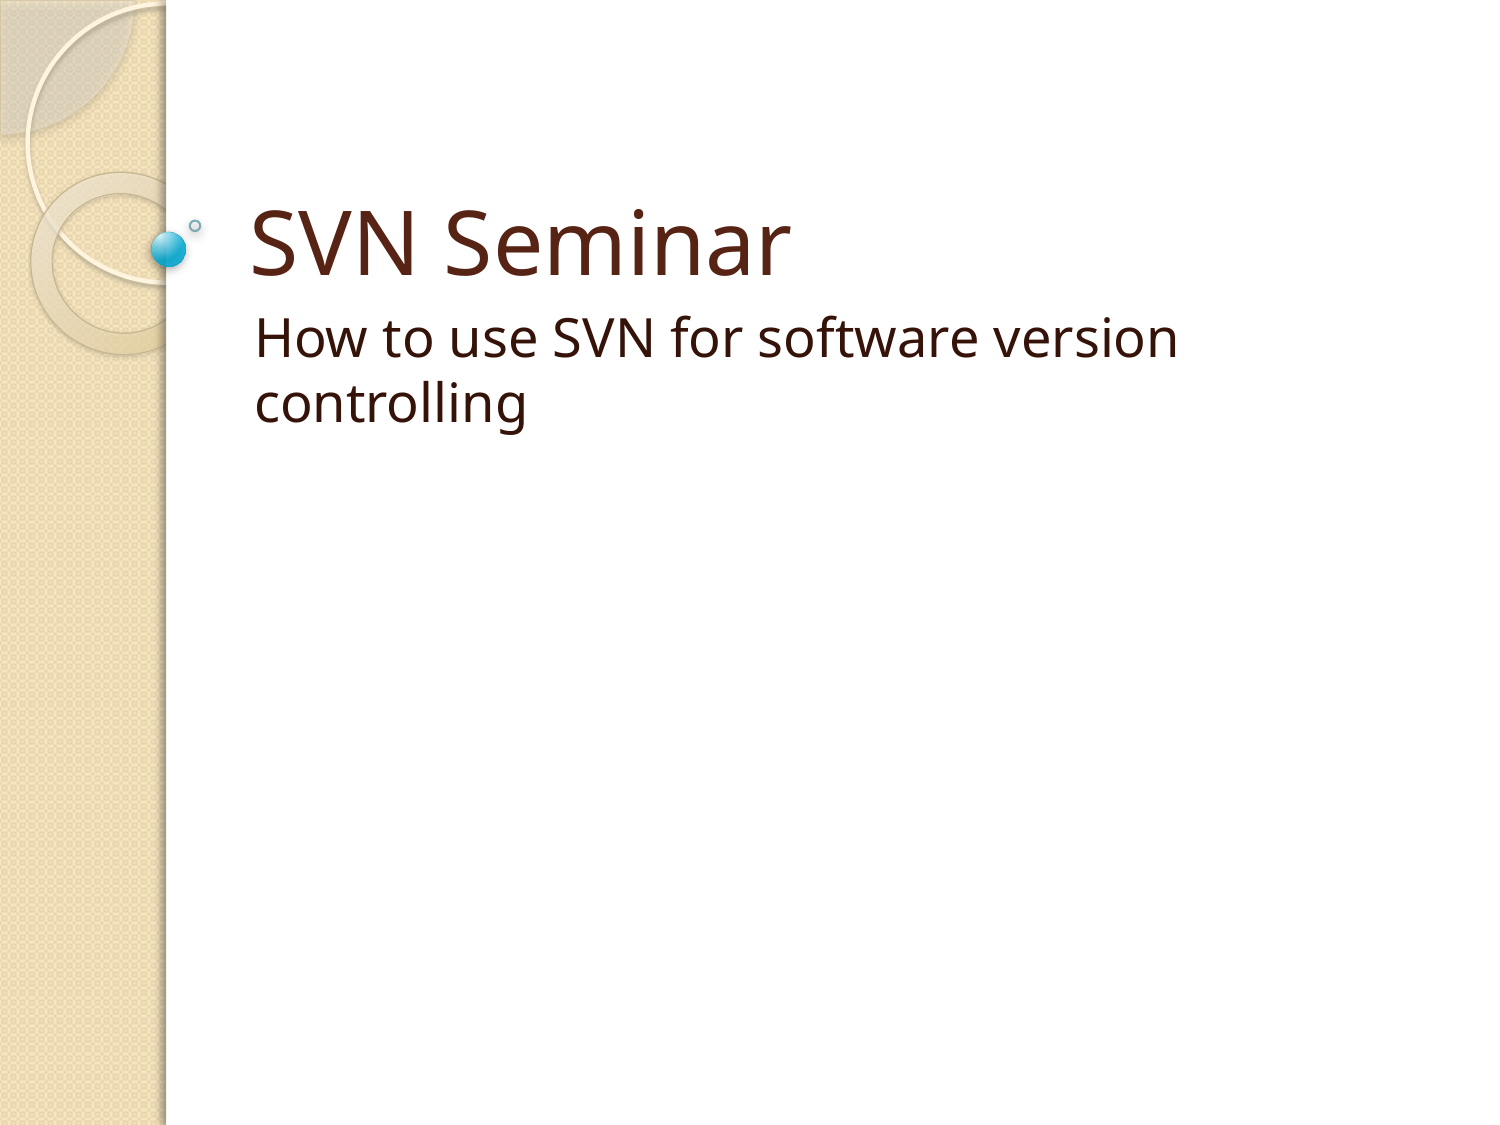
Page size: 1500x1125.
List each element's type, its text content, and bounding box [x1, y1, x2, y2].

title SVN Seminar [234, 59, 1450, 301]
subtitle How to use SVN for software version controlling [234, 303, 1450, 591]
